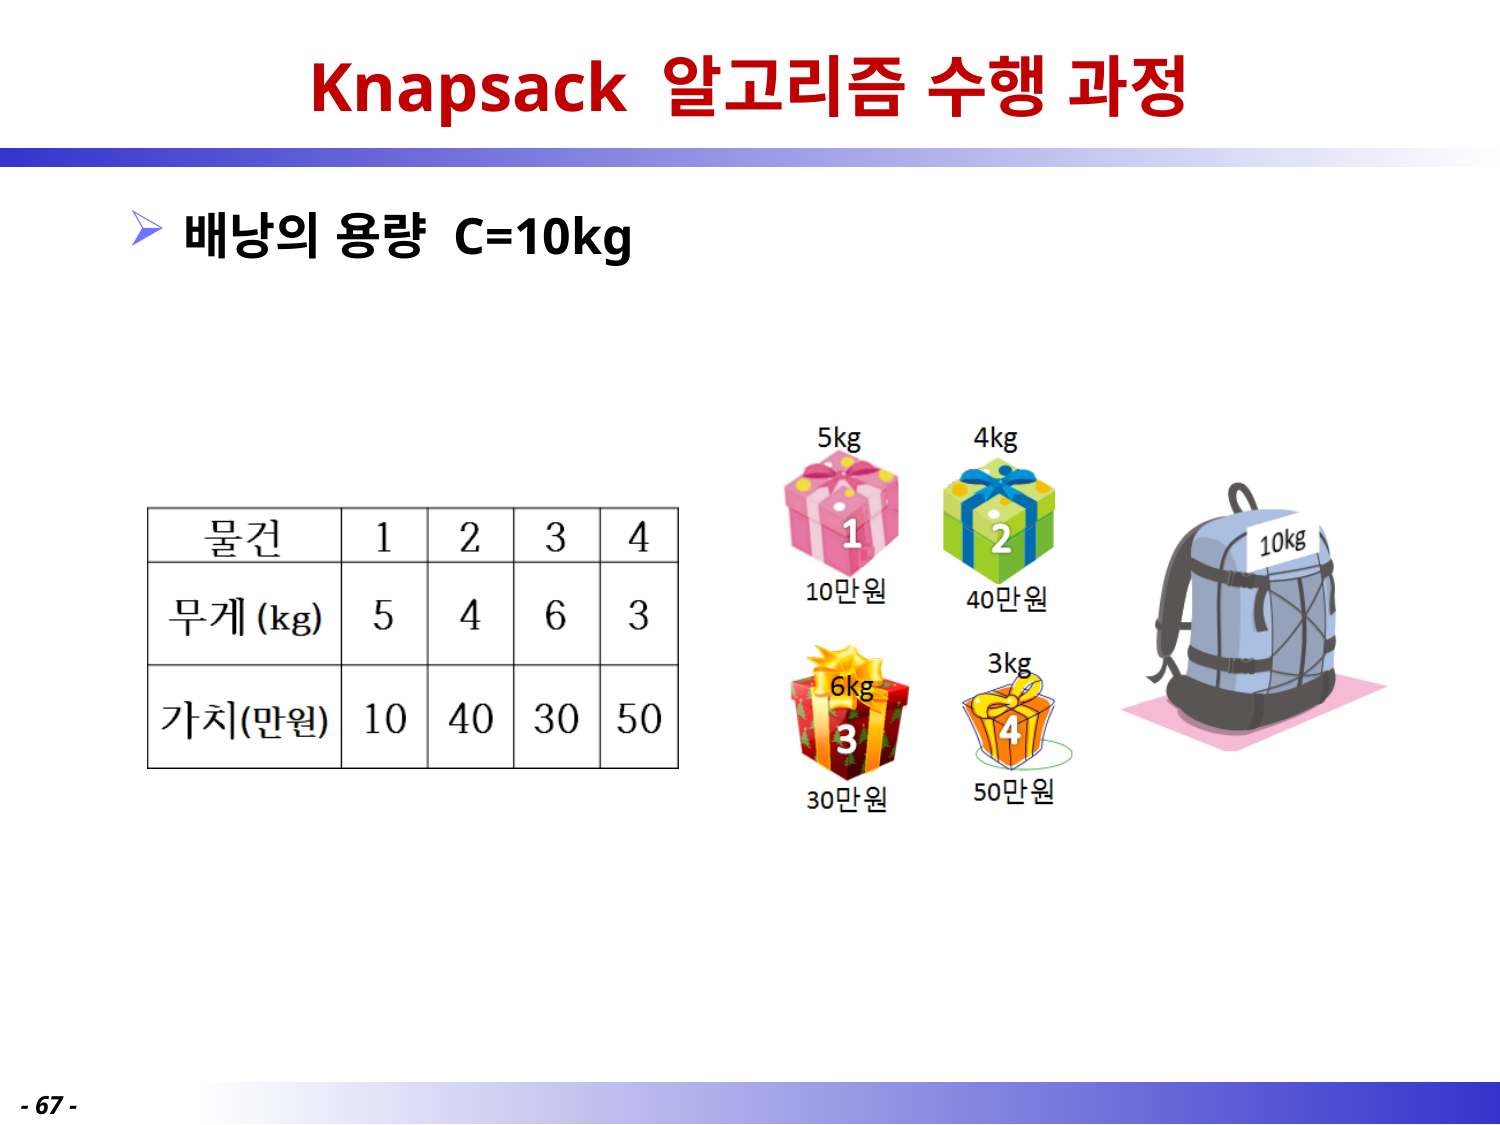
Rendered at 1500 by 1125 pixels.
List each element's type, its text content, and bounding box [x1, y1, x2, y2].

title Knapsack 알고리즘 수행 과정 [112, 7, 1388, 163]
slide_number - 67 - [5, 1082, 113, 1118]
list 배낭의 용량 C=10kg [112, 184, 1388, 1082]
picture [773, 408, 1388, 834]
picture [147, 498, 679, 769]
